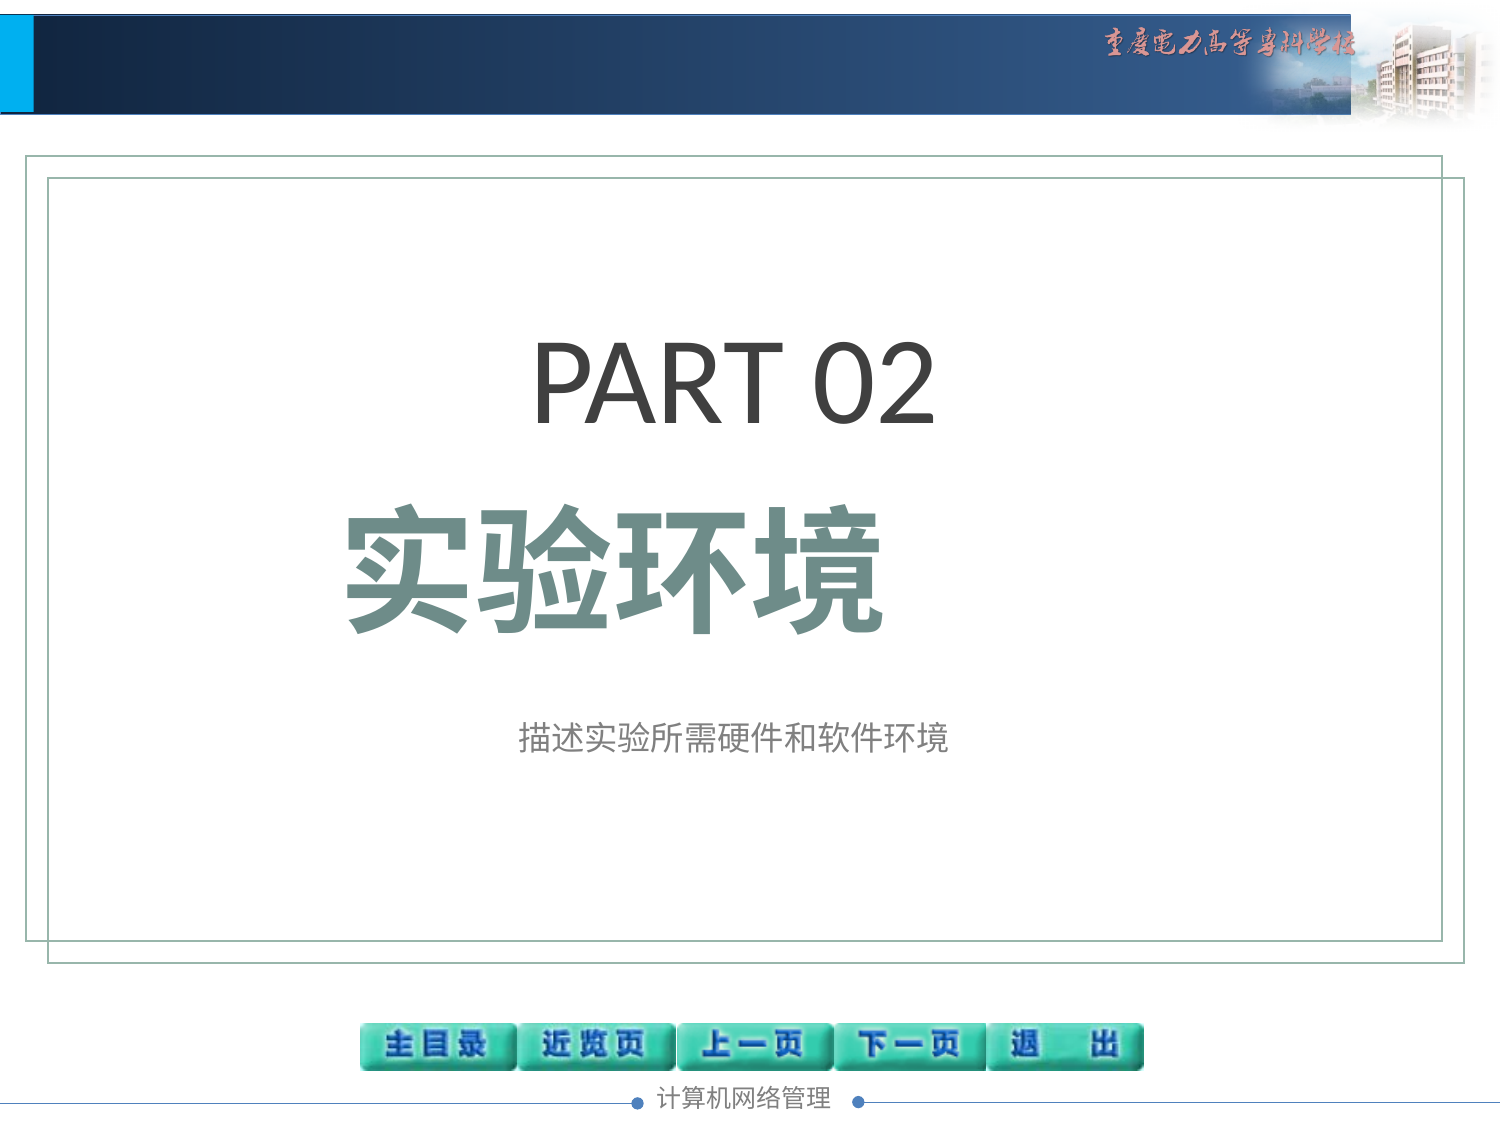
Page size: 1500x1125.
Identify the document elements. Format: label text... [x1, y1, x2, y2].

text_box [26, 156, 1464, 964]
picture [677, 1023, 1144, 1071]
picture [1084, 15, 1374, 86]
picture [360, 1023, 676, 1071]
text_box nmap扫描 [1351, 56, 1441, 78]
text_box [156, 291, 1312, 819]
